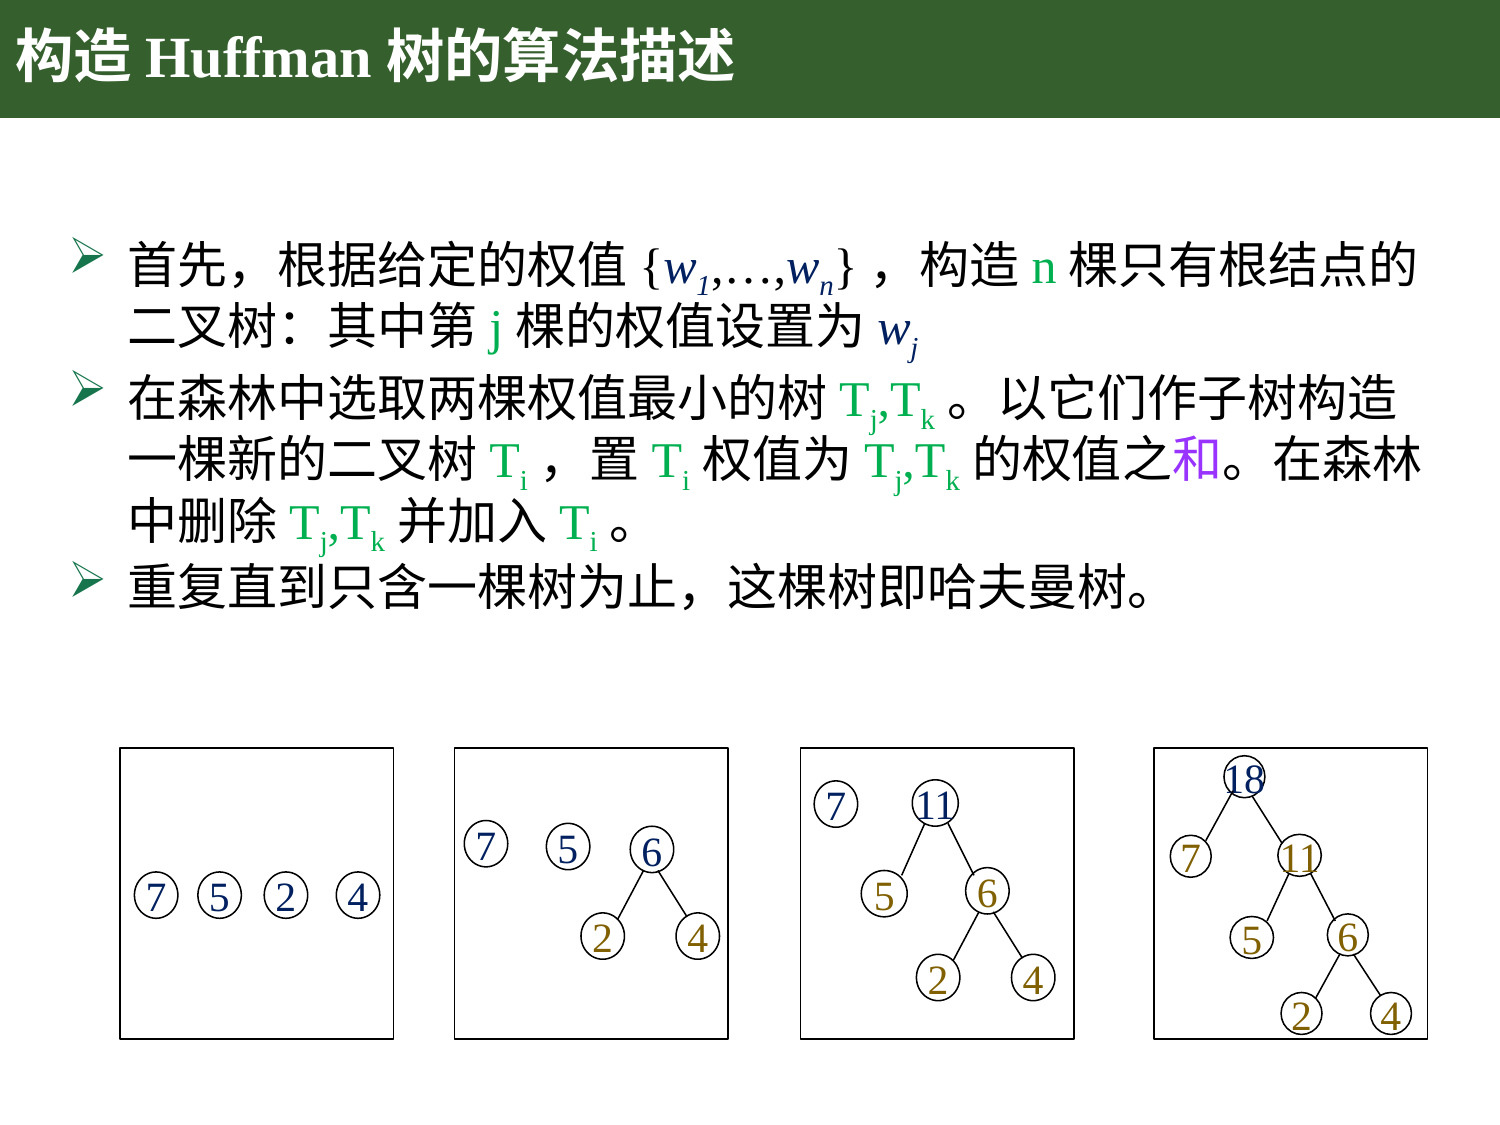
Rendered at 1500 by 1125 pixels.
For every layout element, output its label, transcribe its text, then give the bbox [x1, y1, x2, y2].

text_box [120, 747, 394, 1040]
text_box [1154, 747, 1428, 1040]
text_box 首先，根据给定的权值{w1,…,wn}，构造n棵只有根结点的二叉树：其中第j棵的权值设置为wj 在森林中选取两棵权值最小的树Tj,Tk。以它们作子树构造一棵新的二叉树Ti，置Ti权值为Tj,Tk的权值之和。在森林中删除Tj,Tk并加入Ti。 重复直到只含一棵树为止，这棵树即哈夫曼树。 [0, 226, 1457, 640]
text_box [454, 747, 729, 1040]
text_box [800, 747, 1075, 1040]
title 构造Huffman树的算法描述 [0, 0, 1294, 119]
